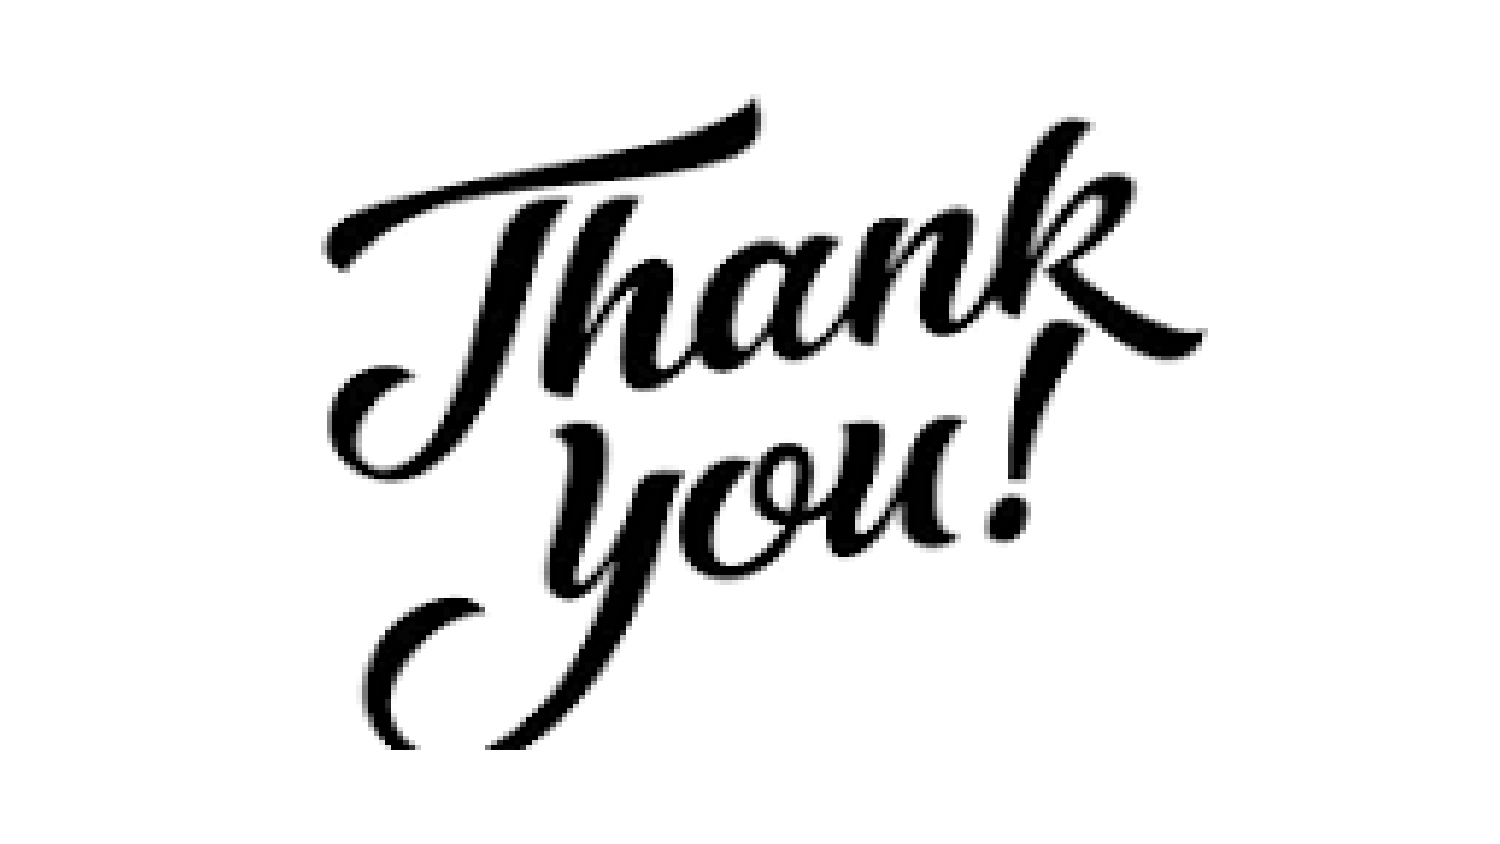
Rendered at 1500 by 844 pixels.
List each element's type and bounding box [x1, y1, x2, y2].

picture [50, 72, 1450, 750]
